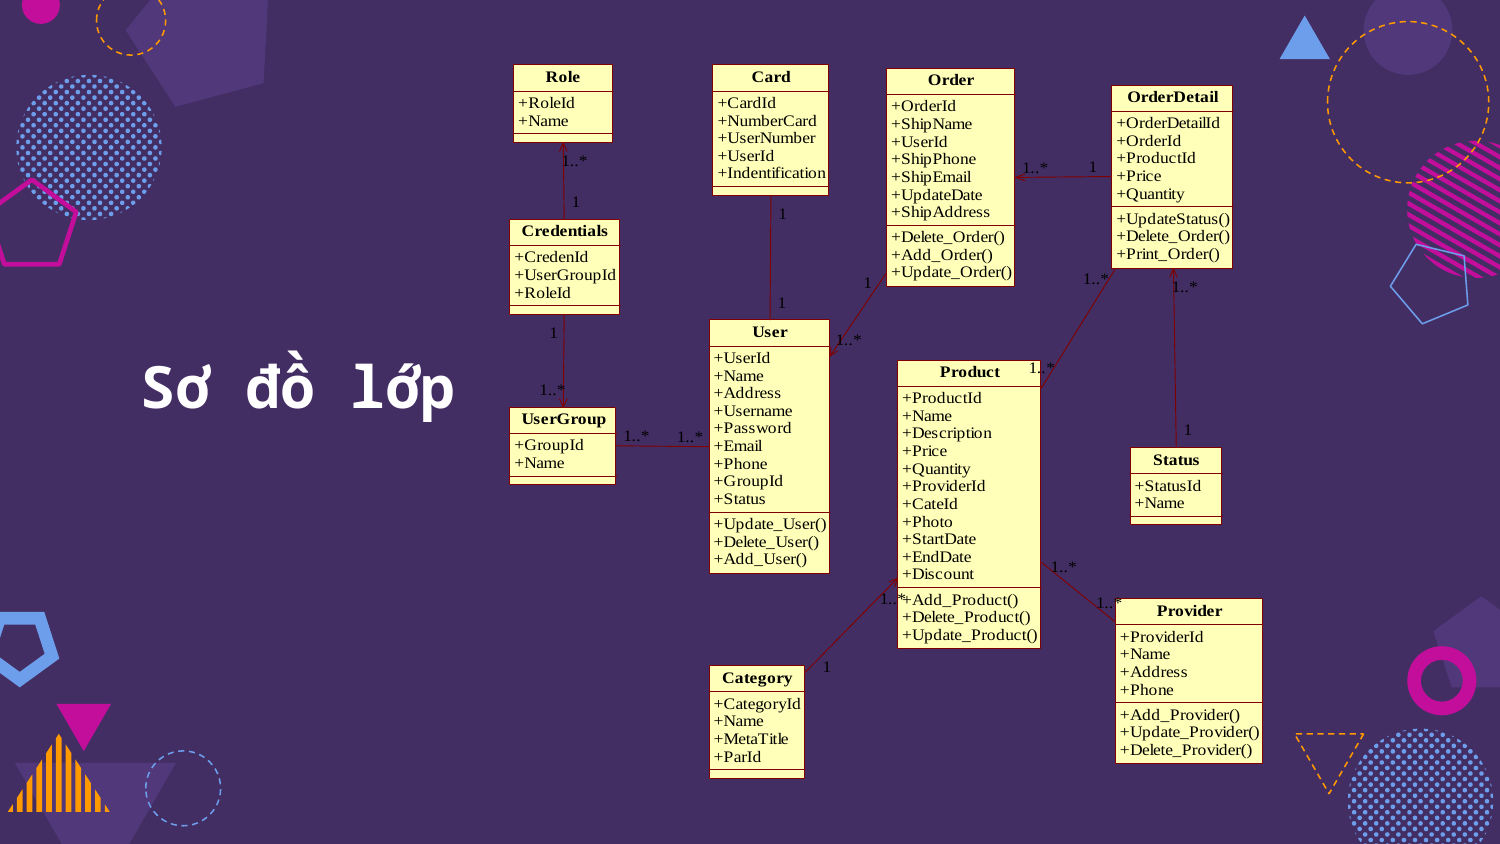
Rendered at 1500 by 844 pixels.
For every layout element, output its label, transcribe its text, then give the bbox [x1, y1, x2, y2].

title Sơ đồ lớp [0, 39, 596, 732]
picture [491, 47, 1282, 796]
